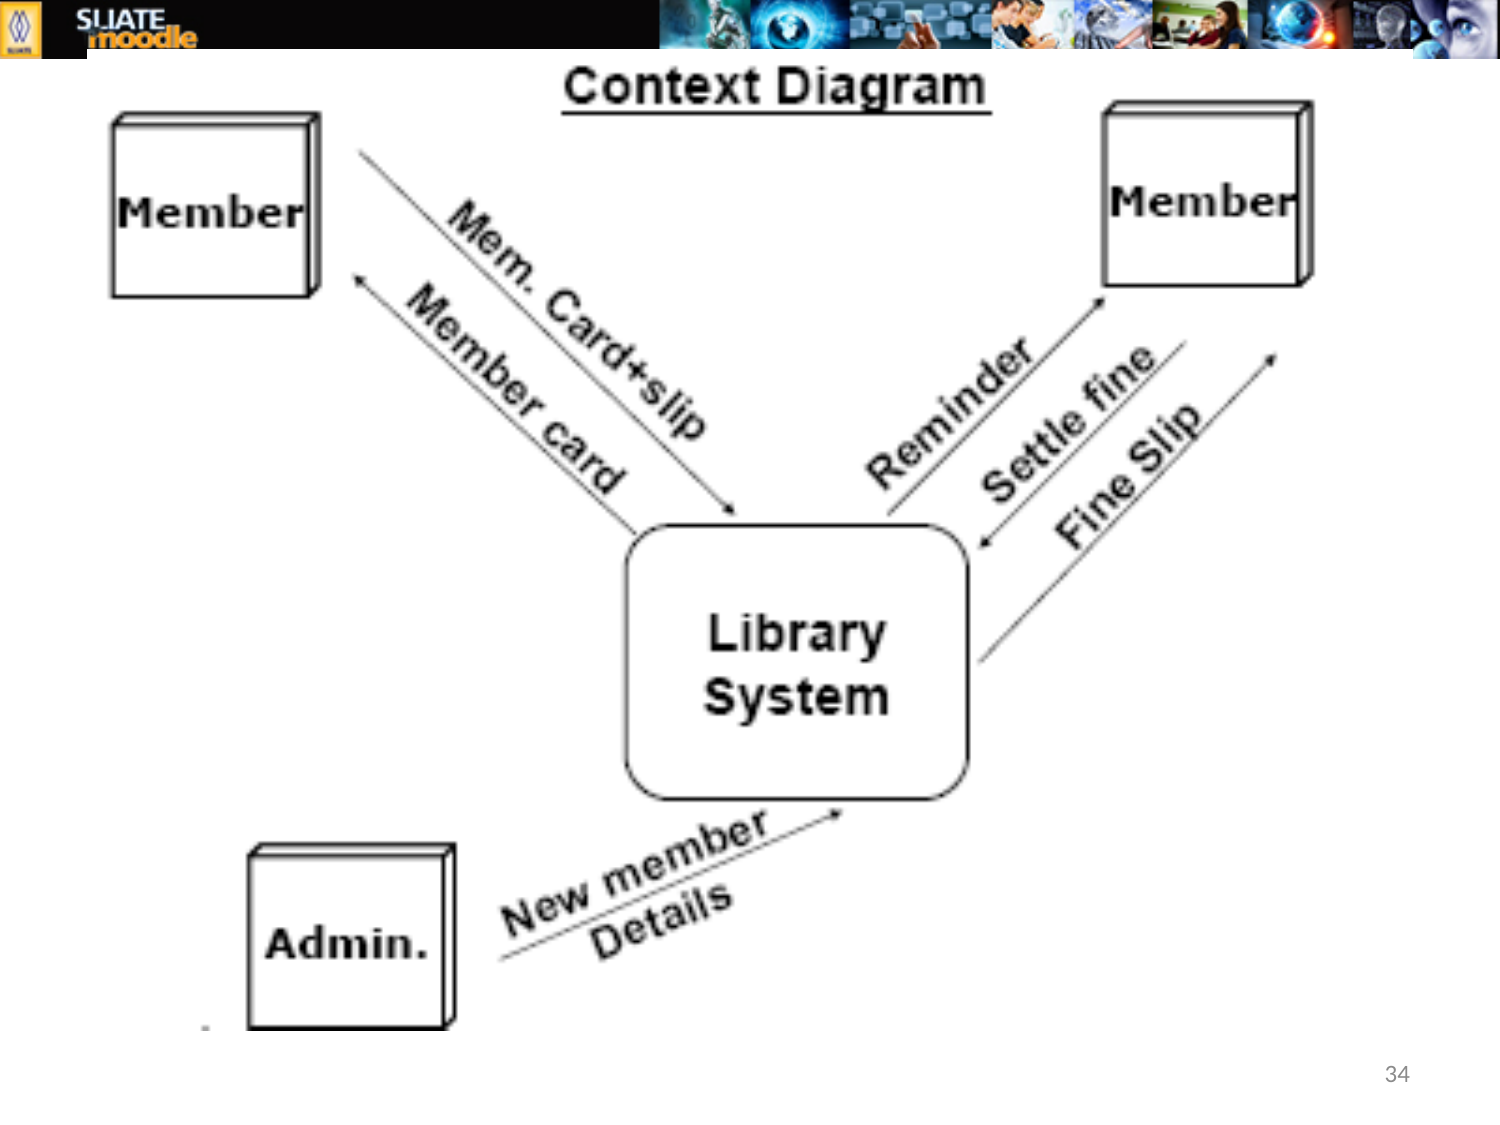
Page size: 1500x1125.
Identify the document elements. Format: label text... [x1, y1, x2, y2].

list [87, 49, 1413, 1031]
slide_number 34 [1074, 1042, 1425, 1103]
picture [0, 0, 1500, 59]
